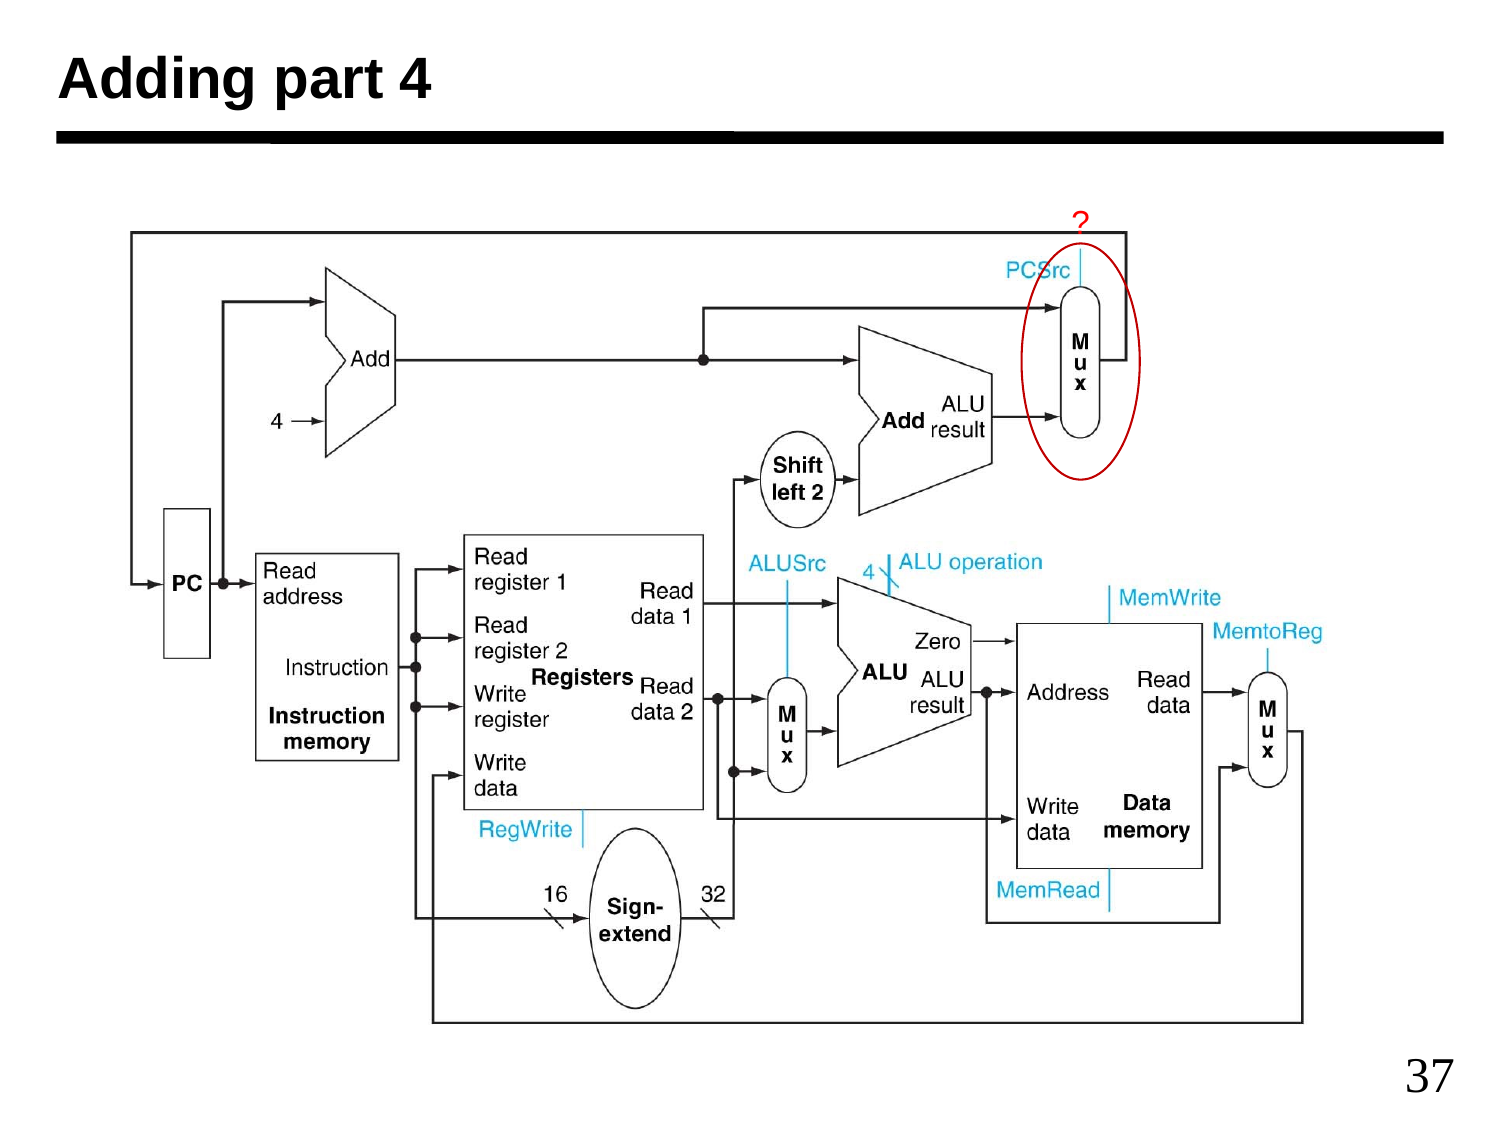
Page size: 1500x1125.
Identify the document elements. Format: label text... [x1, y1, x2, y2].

title Adding part 4 [49, 24, 1463, 126]
slide_number 37 [1397, 1034, 1465, 1105]
text_box ? [1063, 194, 1098, 231]
picture [111, 231, 1341, 1038]
